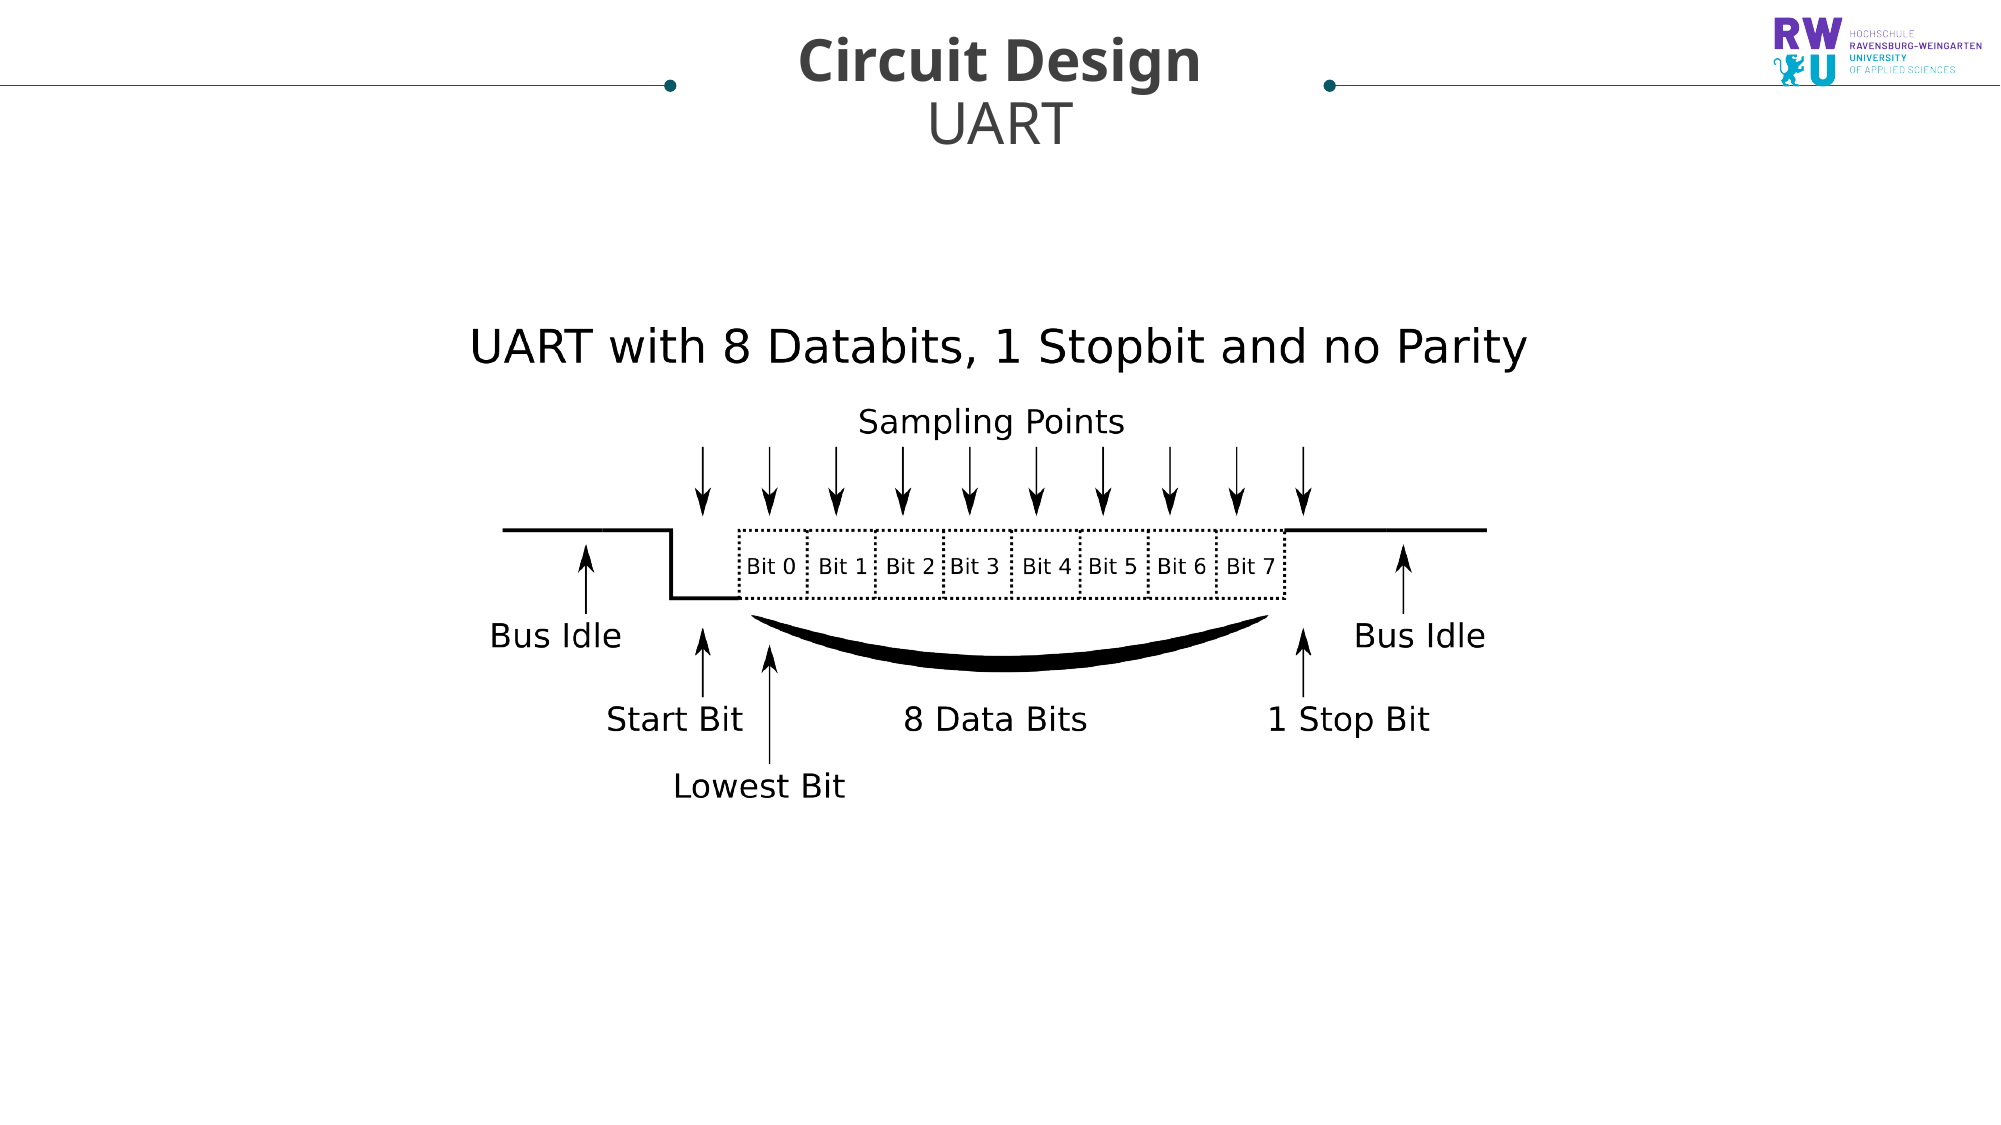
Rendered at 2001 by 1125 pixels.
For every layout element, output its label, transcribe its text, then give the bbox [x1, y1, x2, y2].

picture [473, 327, 1527, 798]
picture [1772, 17, 1982, 87]
text_box Circuit Design UART [37, 31, 1963, 158]
